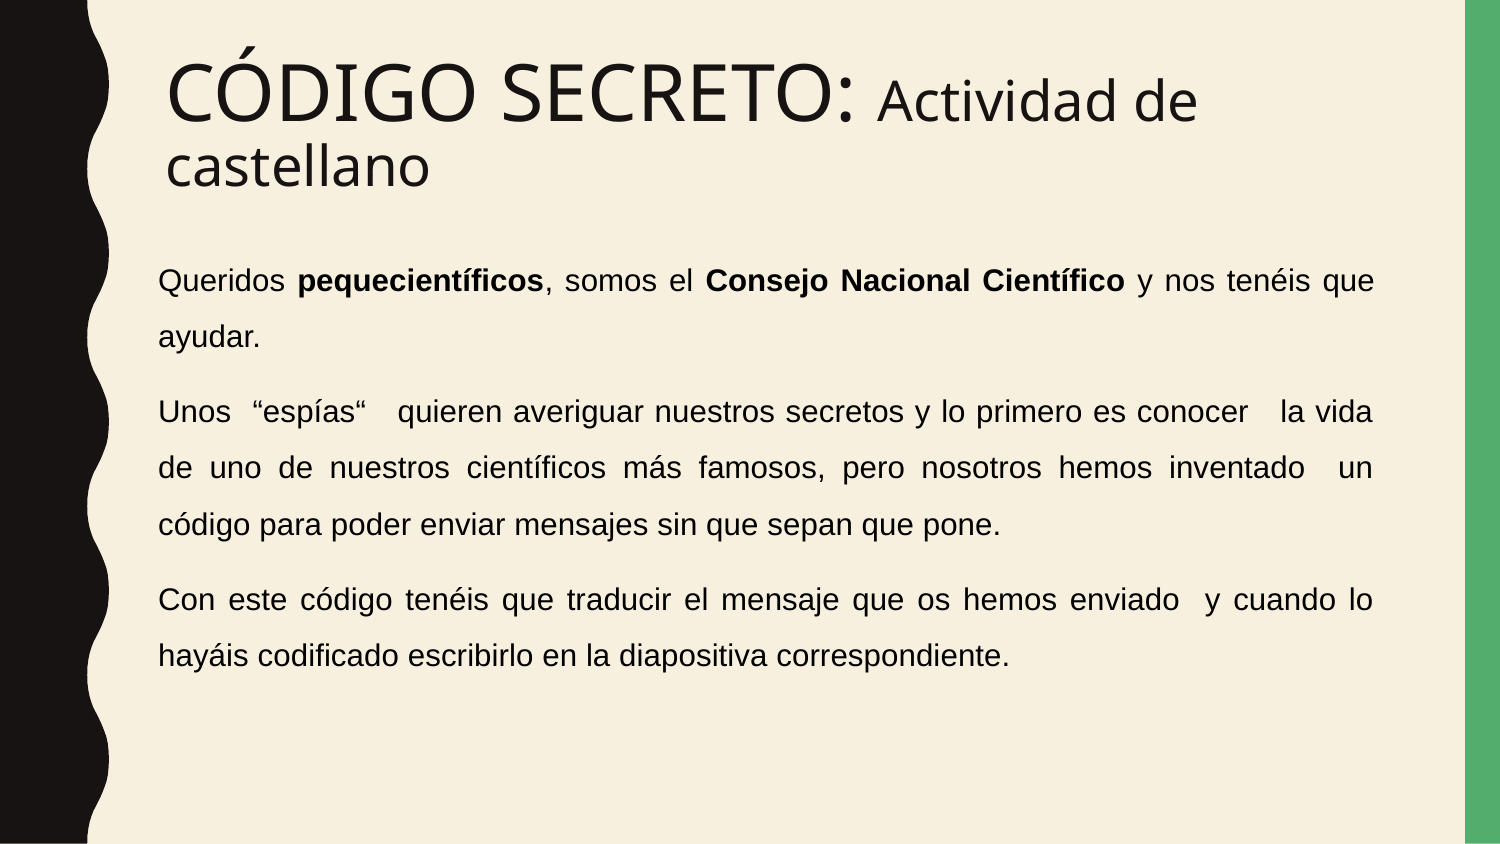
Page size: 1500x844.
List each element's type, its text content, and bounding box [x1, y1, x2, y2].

text_box Queridos pequecientíficos, somos el Consejo Nacional Científico y nos tenéis que ayudar. Unos “espías“ quieren averiguar nuestros secretos y lo primero es conocer la vida de uno de nuestros científicos más famosos, pero nosotros hemos inventado un código para poder enviar mensajes sin que sepan que pone. Con este código tenéis que traducir el mensaje que os hemos enviado y cuando lo hayáis codificado escribirlo en la diapositiva correspondiente. [146, 230, 1387, 767]
title CÓDIGO SECRETO: Actividad de castellano [154, 47, 1407, 187]
